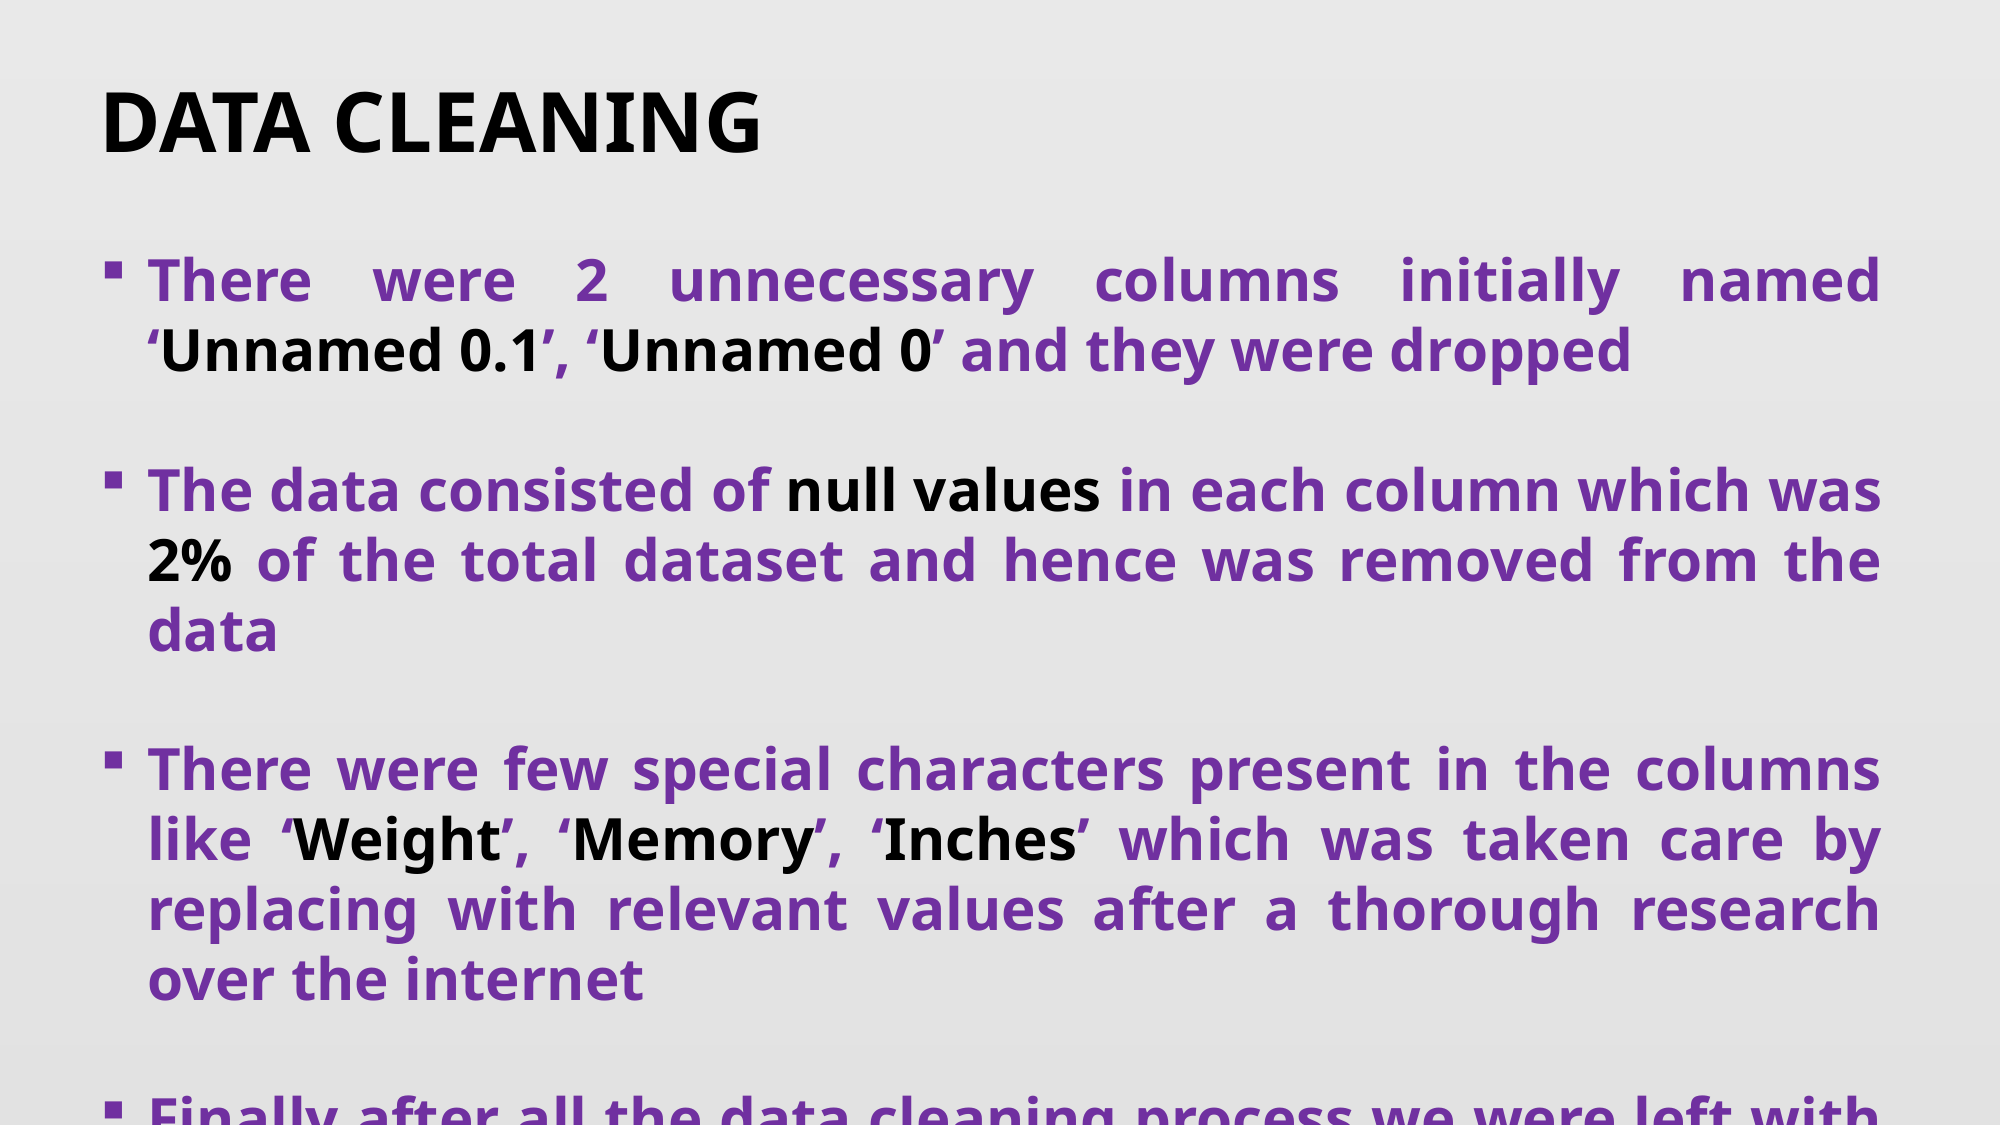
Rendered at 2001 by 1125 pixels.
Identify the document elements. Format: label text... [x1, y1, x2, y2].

text_box DATA CLEANING [85, 62, 935, 177]
text_box There were 2 unnecessary columns initially named ‘Unnamed 0.1’, ‘Unnamed 0’ and they were dropped The data consisted of null values in each column which was 2% of the total dataset and hence was removed from the data There were few special characters present in the columns like ‘Weight’, ‘Memory’, ‘Inches’ which was taken care by replacing with relevant values after a thorough research over the internet Finally after all the data cleaning process we were left with 1273 rows and 11 columns [85, 235, 1897, 1125]
